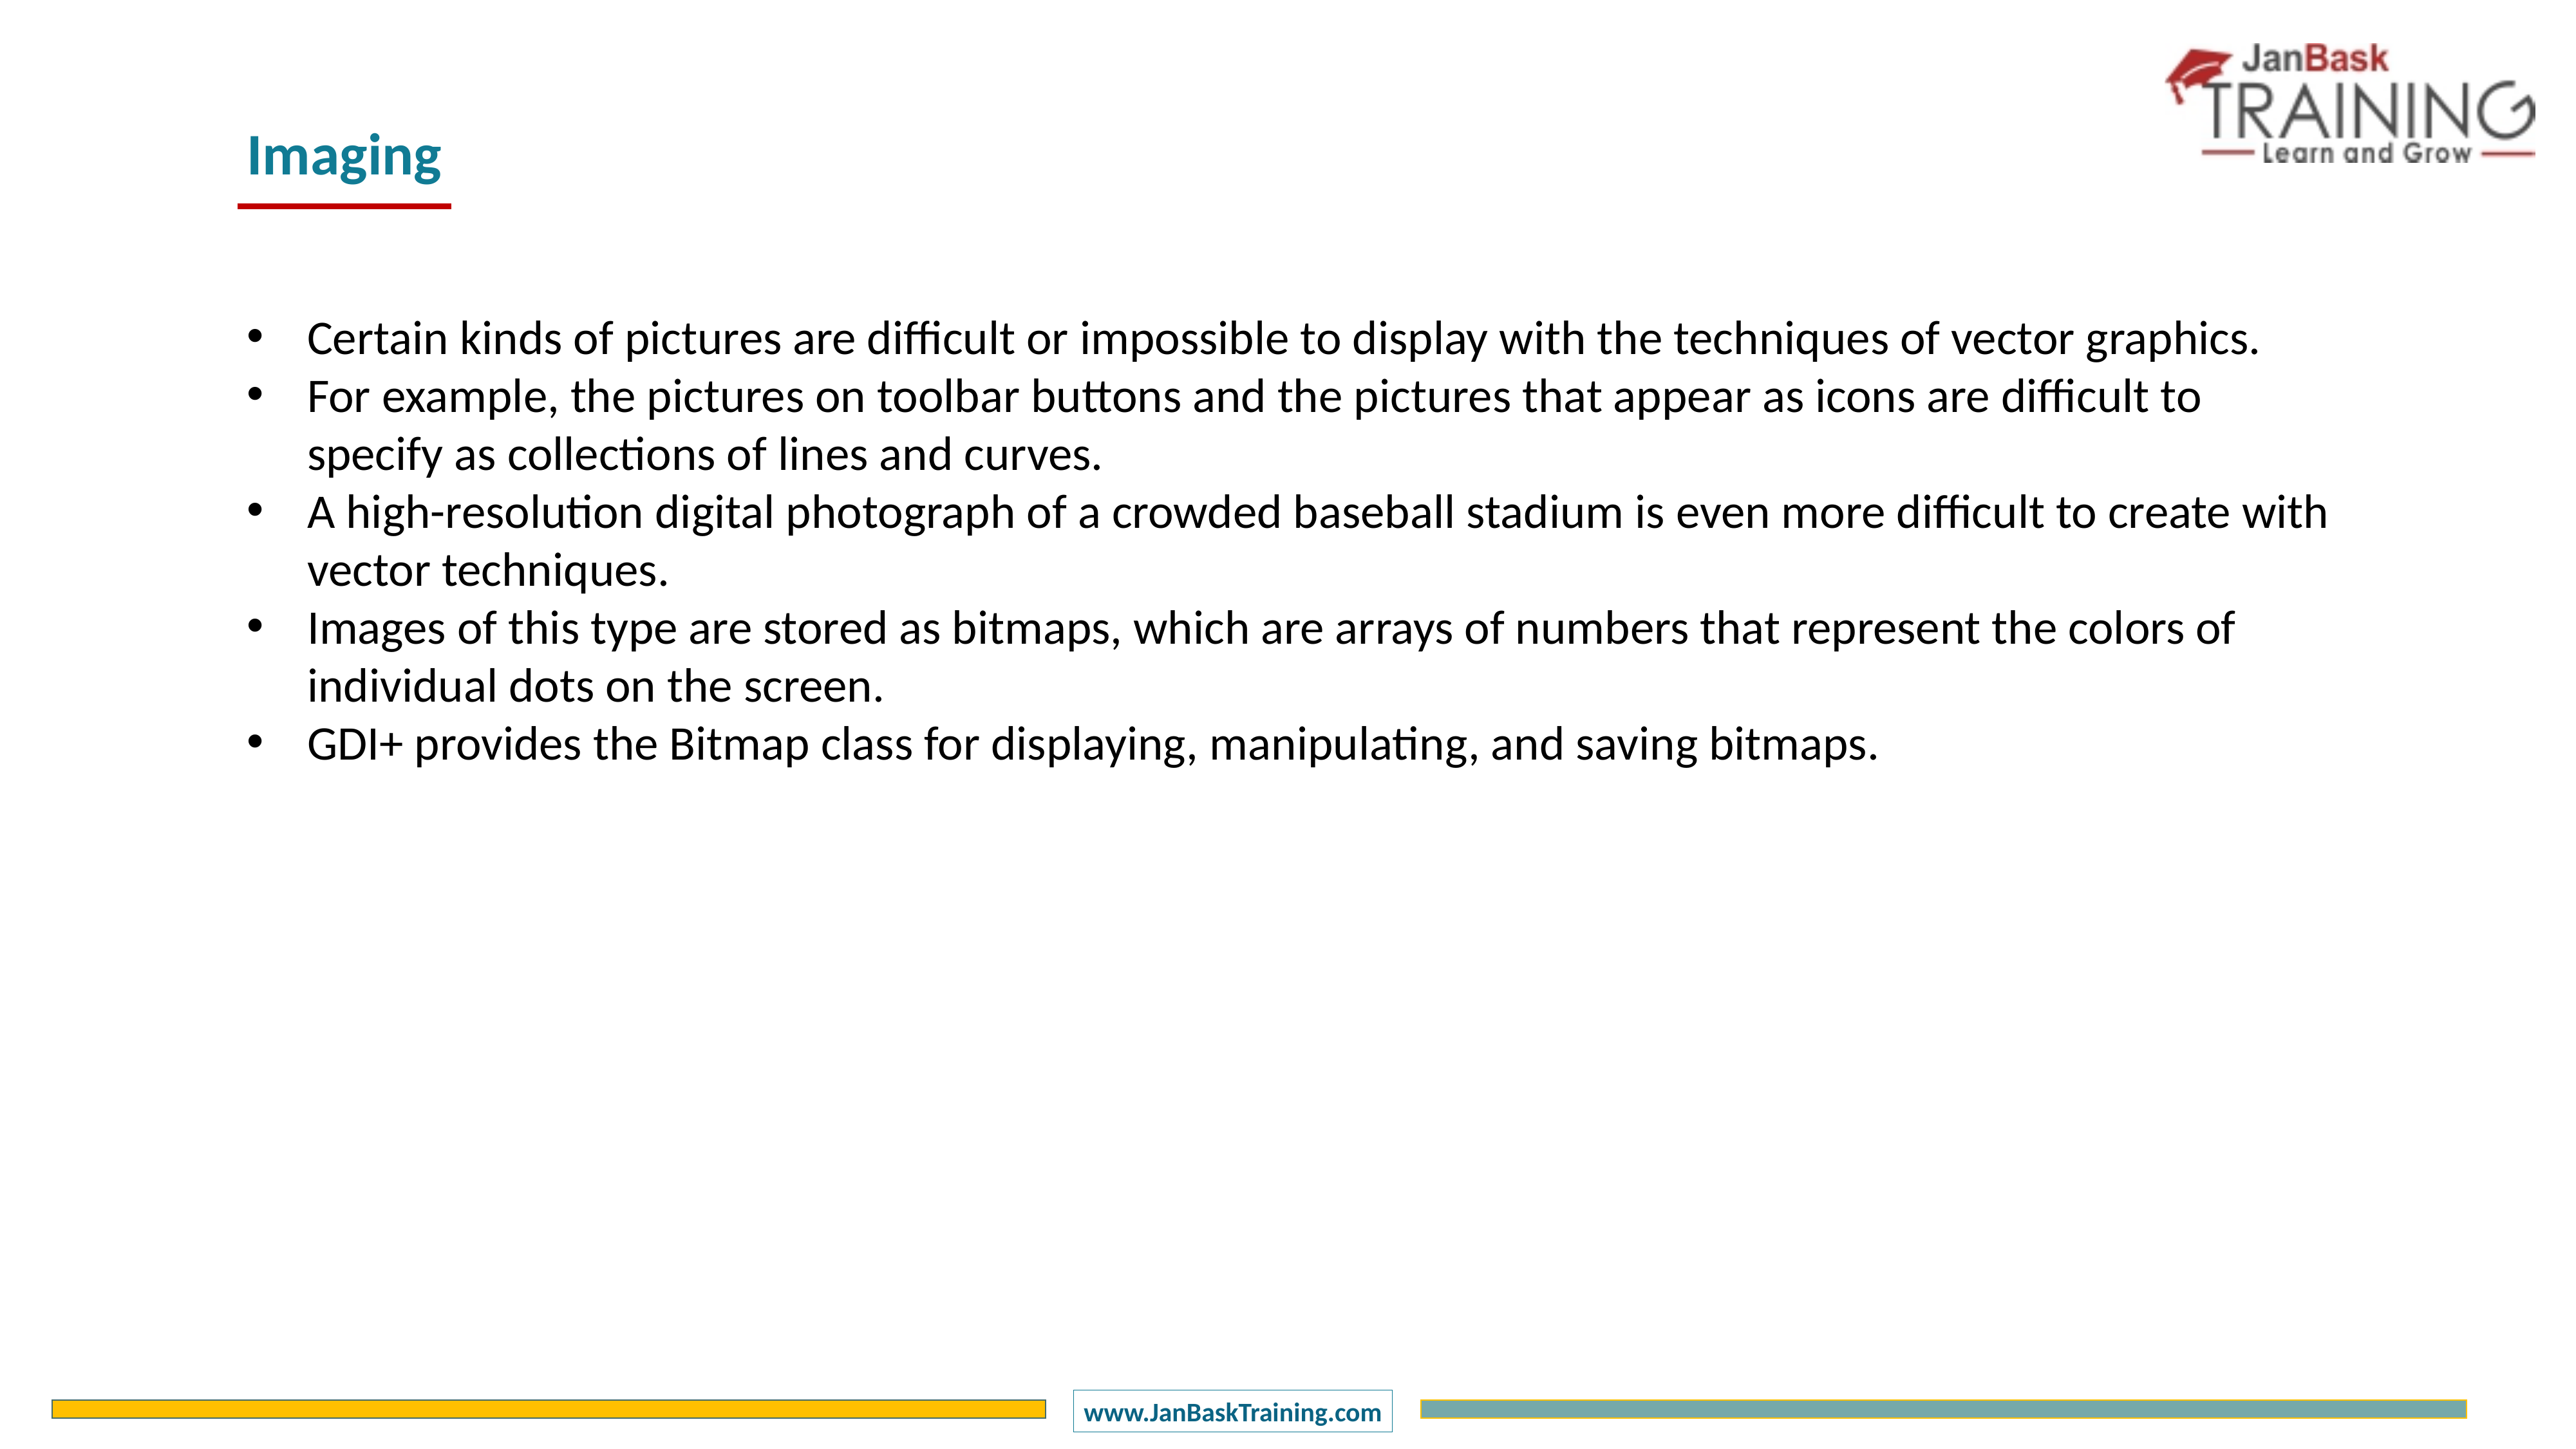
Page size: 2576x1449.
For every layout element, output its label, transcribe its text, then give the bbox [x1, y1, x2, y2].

text_box Certain kinds of pictures are difficult or impossible to display with the techniques of vector graphics. For example, the pictures on toolbar buttons and the pictures that appear as icons are difficult to specify as collections of lines and curves. A high-resolution digital photograph of a crowded baseball stadium is even more difficult to create with vector techniques. Images of this type are stored as bitmaps, which are arrays of numbers that represent the colors of individual dots on the screen. GDI+ provides the Bitmap class for displaying, manipulating, and saving bitmaps. [237, 301, 2348, 775]
text_box Imaging [237, 111, 2044, 301]
picture [2165, 43, 2535, 163]
